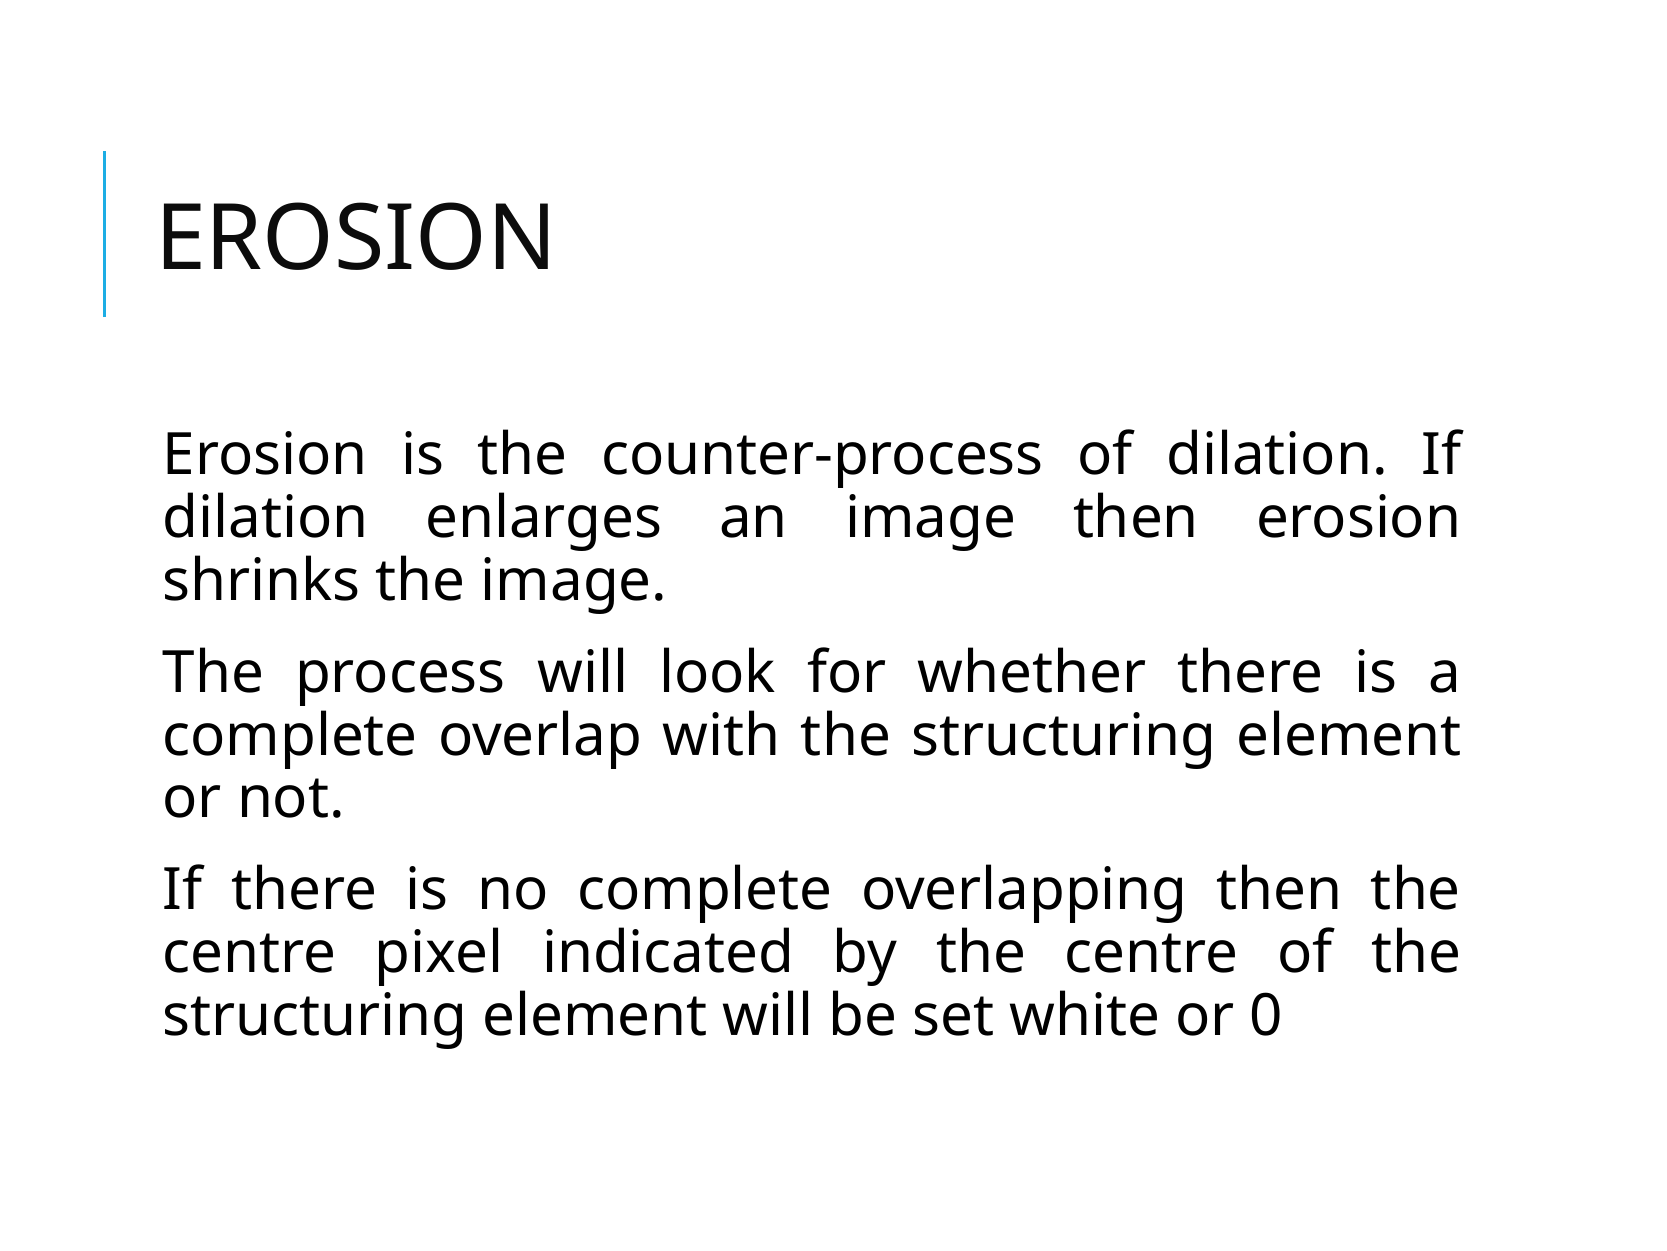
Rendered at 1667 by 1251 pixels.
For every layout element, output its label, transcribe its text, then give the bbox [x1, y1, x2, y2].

title EROSION [140, 106, 1469, 380]
list Erosion is the counter-process of dilation. If dilation enlarges an image then erosion shrinks the image. The process will look for whether there is a complete overlap with the structuring element or not. If there is no complete overlapping then the centre pixel indicated by the centre of the structuring element will be set white or 0 [140, 416, 1469, 1150]
